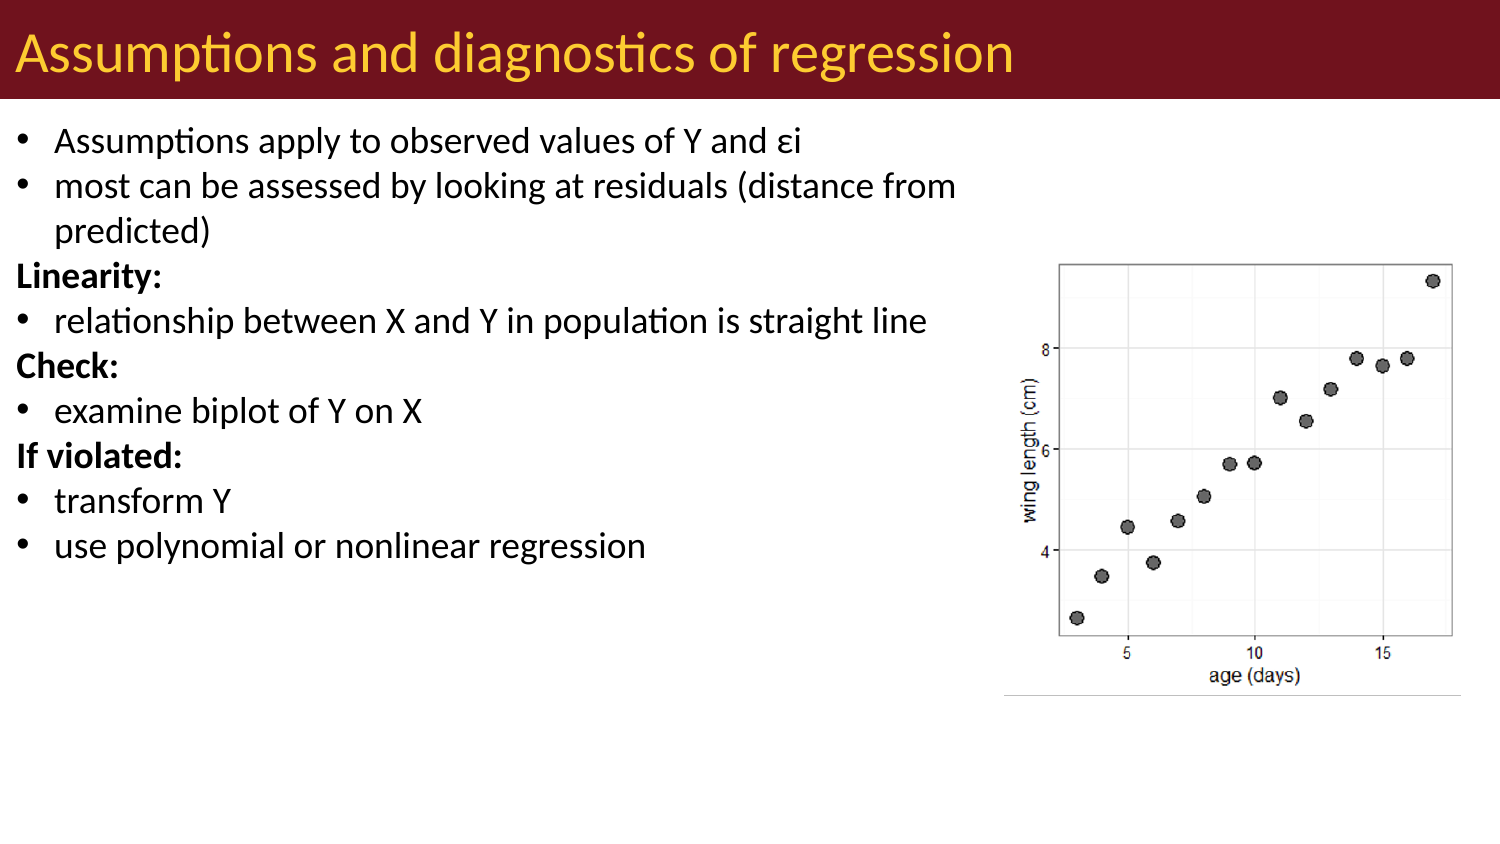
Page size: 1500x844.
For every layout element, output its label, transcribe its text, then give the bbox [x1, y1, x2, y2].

title Assumptions and diagnostics of regression [0, 0, 1500, 99]
picture [1003, 253, 1461, 697]
list Assumptions apply to observed values of Y and εi most can be assessed by looking at residuals (distance from predicted) Linearity: relationship between X and Y in population is straight line Check: examine biplot of Y on X If violated: transform Y use polynomial or nonlinear regression [1, 108, 988, 844]
